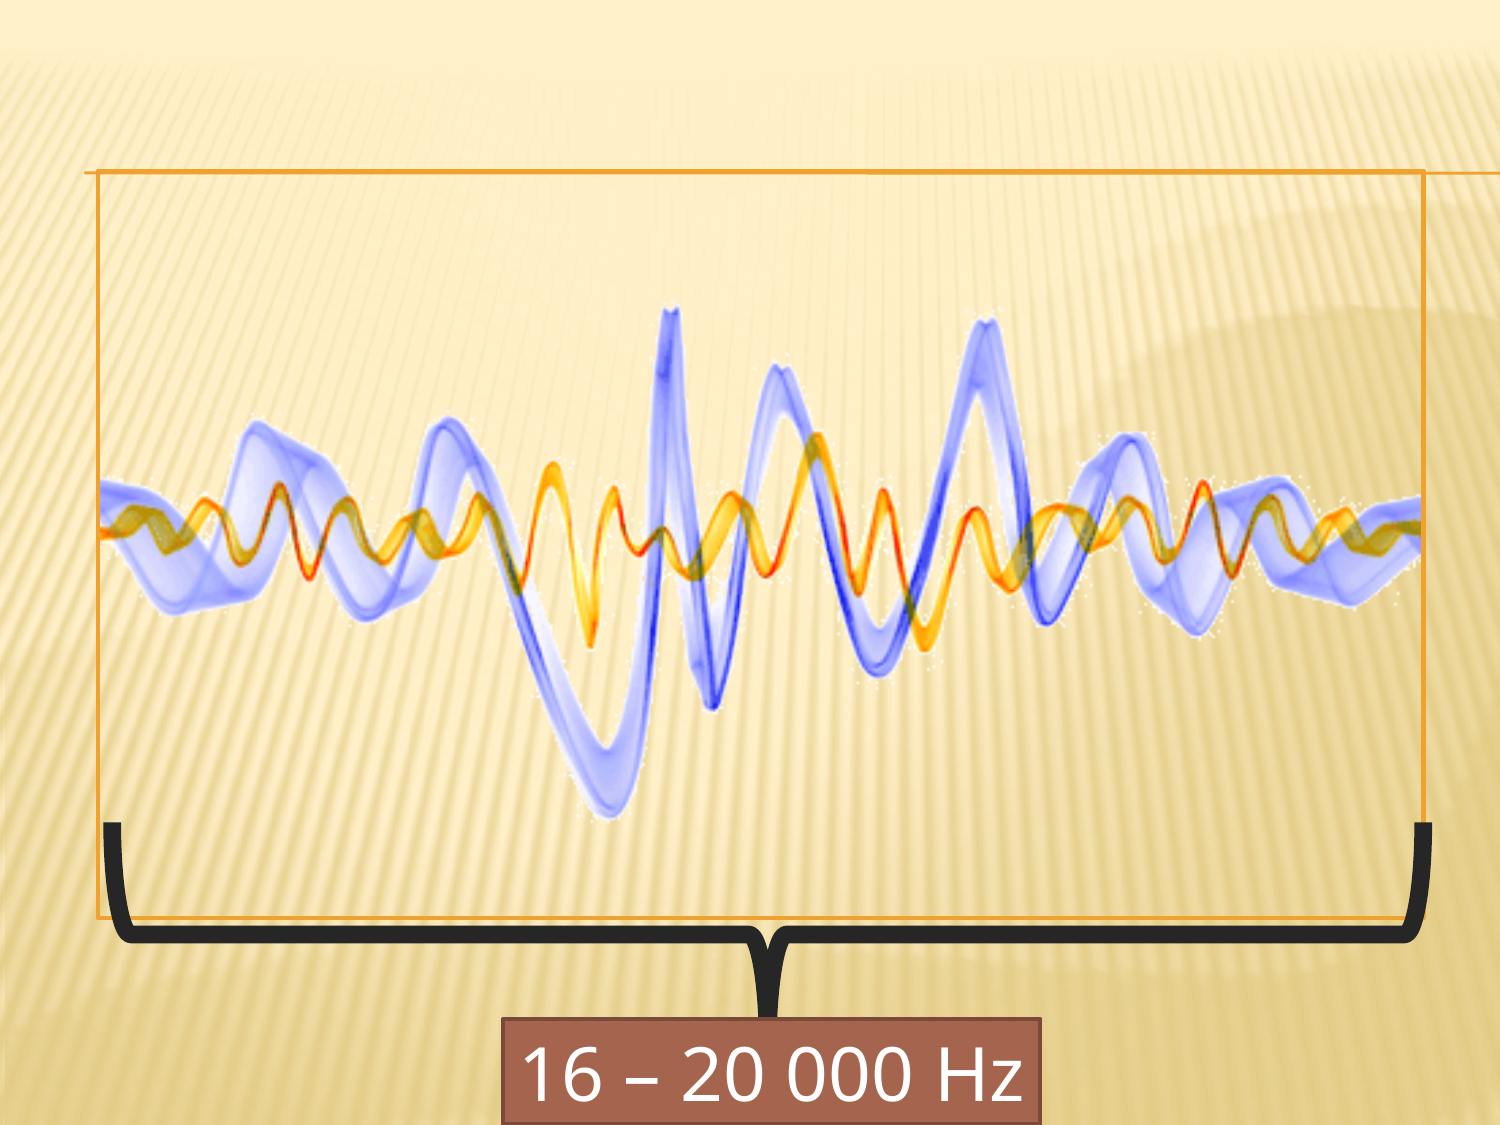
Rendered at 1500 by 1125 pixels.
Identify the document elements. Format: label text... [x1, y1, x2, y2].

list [100, 172, 1422, 917]
text_box [127, 934, 1408, 1017]
text_box 16 – 20 000 Hz [501, 1017, 1042, 1125]
